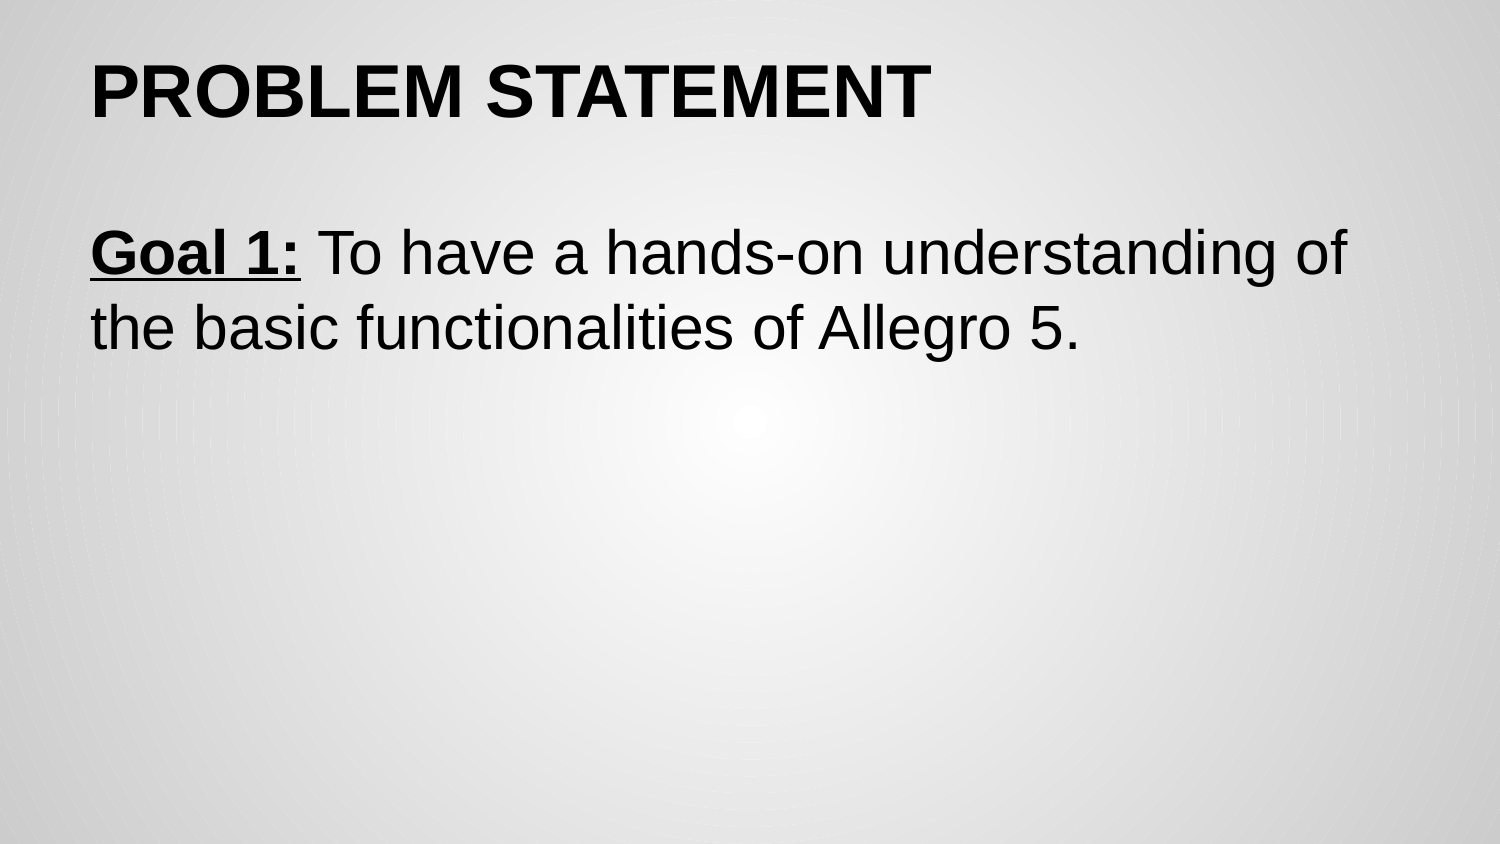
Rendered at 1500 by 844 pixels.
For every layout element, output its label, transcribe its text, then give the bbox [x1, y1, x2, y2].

list Goal 1: To have a hands-on understanding of the basic functionalities of Allegro 5. [75, 196, 1425, 808]
title PROBLEM STATEMENT [75, 97, 1425, 196]
